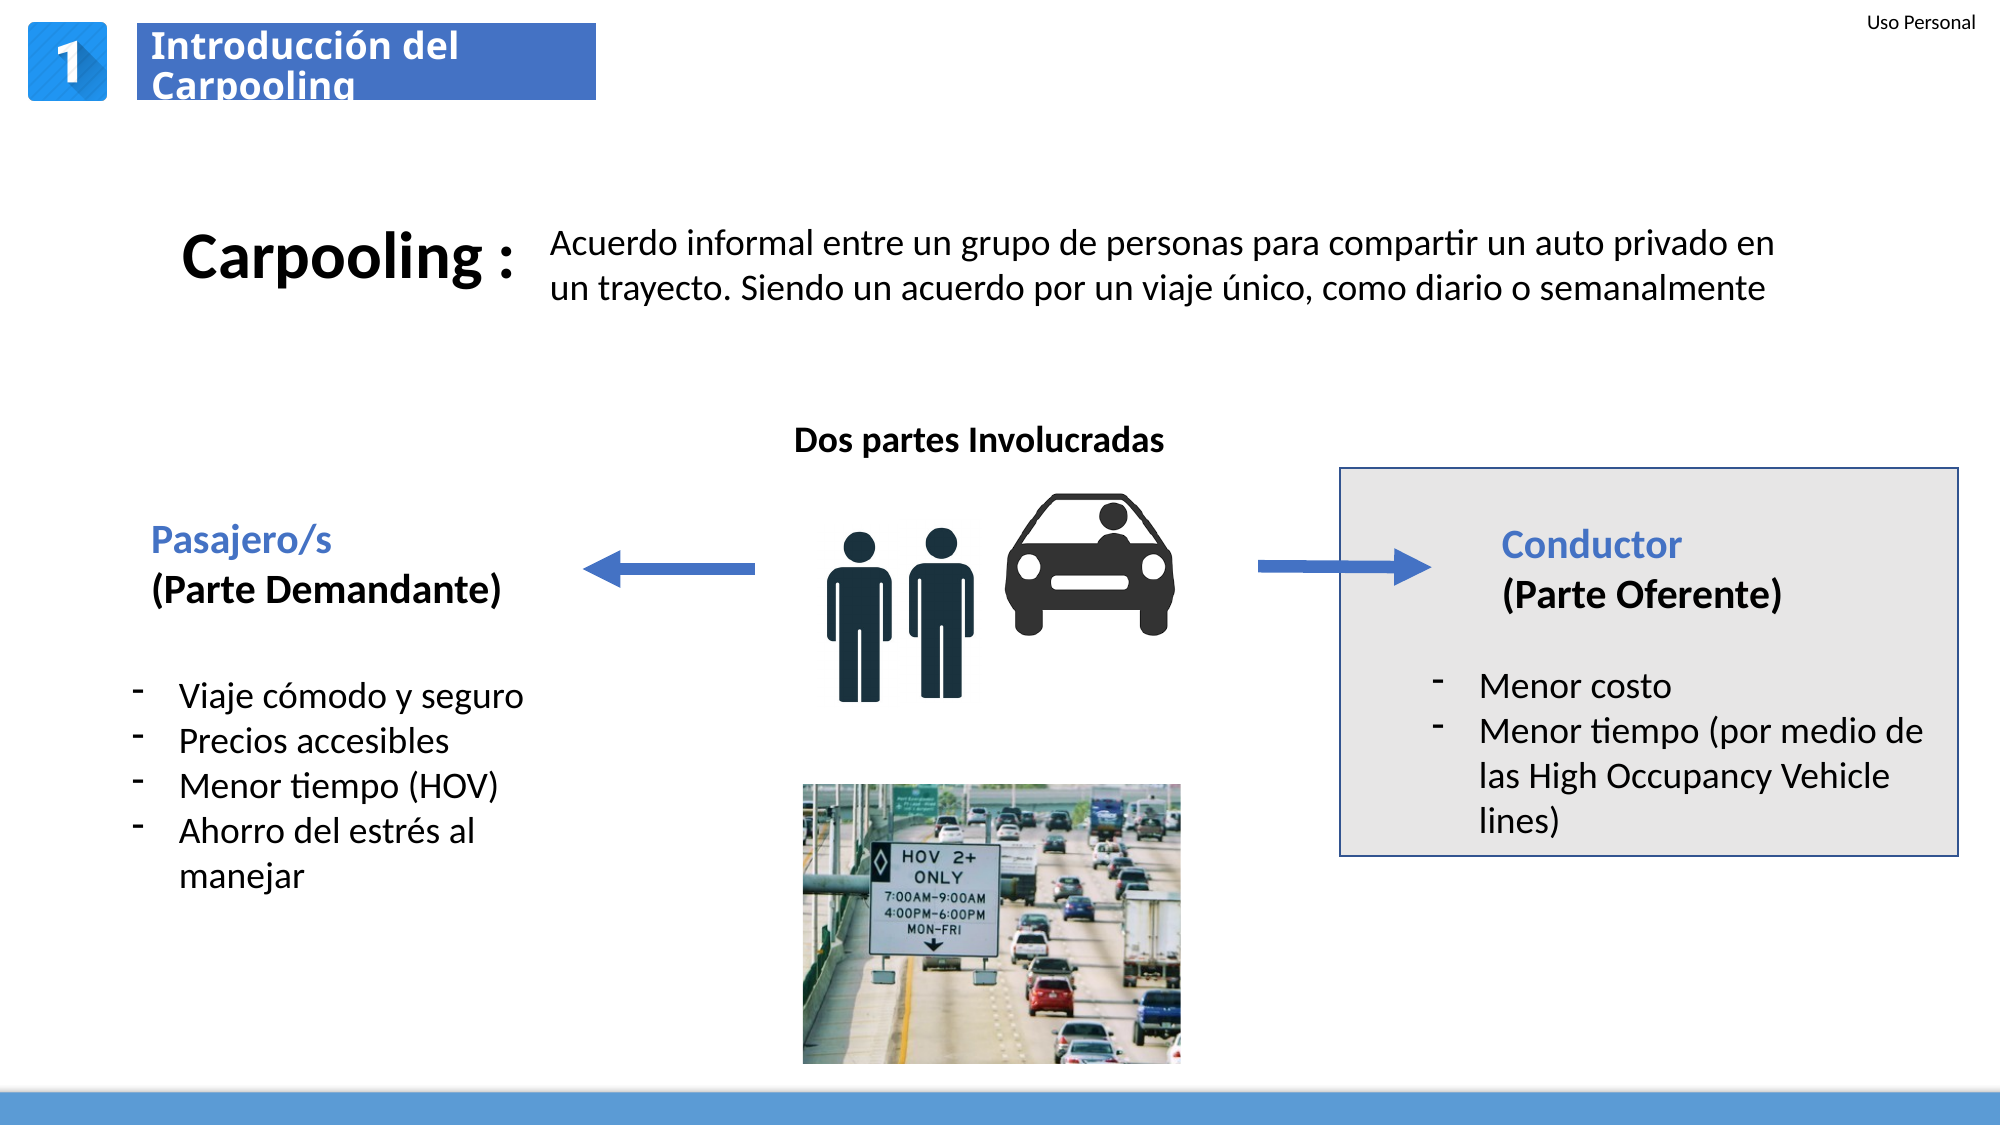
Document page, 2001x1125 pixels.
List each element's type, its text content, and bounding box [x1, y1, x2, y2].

text_box [0, 1091, 2000, 1125]
picture [802, 784, 1181, 1064]
title Introducción del Carpooling [136, 22, 598, 113]
picture [27, 22, 107, 101]
text_box Dos partes Involucradas [779, 407, 1258, 468]
text_box Carpooling : [168, 204, 566, 300]
picture [817, 519, 982, 708]
text_box Menor costo Menor tiempo (por medio de las High Occupancy Vehicle lines) [1417, 653, 1959, 849]
text_box Pasajero/s (Parte Demandante) [136, 504, 534, 620]
text_box Viaje cómodo y seguro Precios accesibles Menor tiempo (HOV) Ahorro del estrés al manejar [117, 663, 568, 904]
text_box [1339, 467, 1959, 857]
picture [991, 460, 1188, 650]
text_box Conductor (Parte Oferente) [1487, 509, 1856, 625]
text_box Acuerdo informal entre un grupo de personas para compartir un auto privado en un trayecto. Siendo un acuerdo por un viaje único, como diario o semanalmente [535, 210, 1822, 316]
